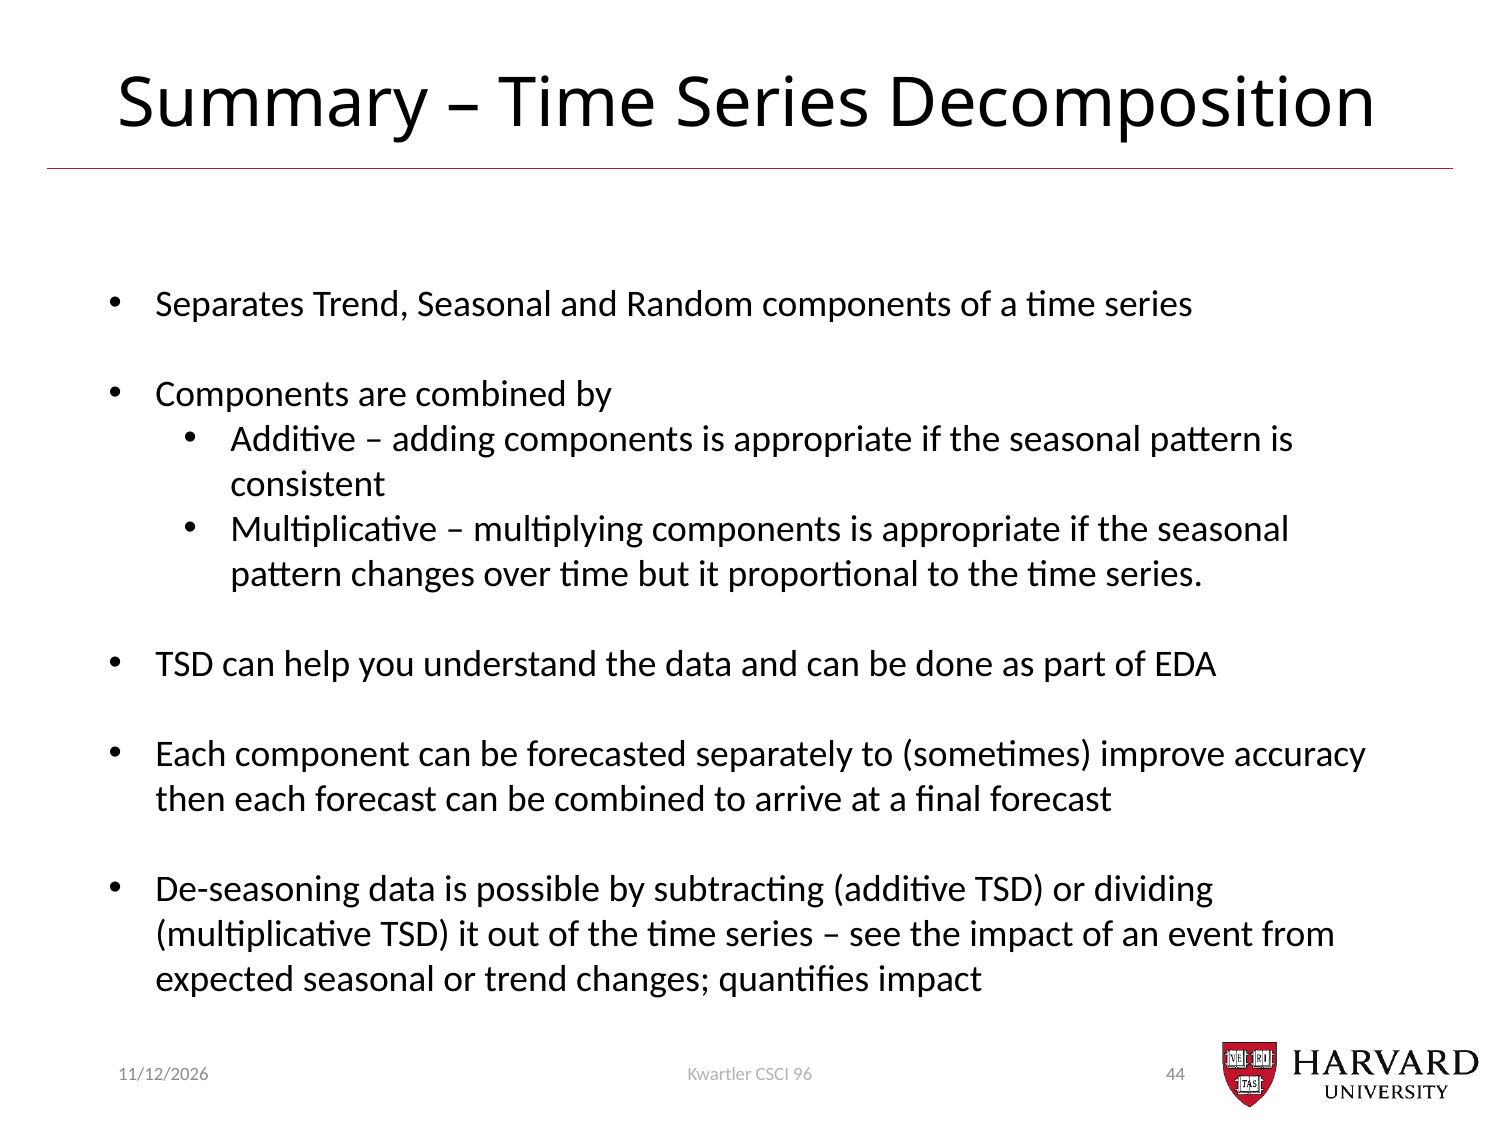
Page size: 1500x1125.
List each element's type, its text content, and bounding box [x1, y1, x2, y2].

text_box Separates Trend, Seasonal and Random components of a time series Components are combined by Additive – adding components is appropriate if the seasonal pattern is consistent Multiplicative – multiplying components is appropriate if the seasonal pattern changes over time but it proportional to the time series. TSD can help you understand the data and can be done as part of EDA Each component can be forecasted separately to (sometimes) improve accuracy then each forecast can be combined to arrive at a final forecast De-seasoning data is possible by subtracting (additive TSD) or dividing (multiplicative TSD) it out of the time series – see the impact of an event from expected seasonal or trend changes; quantifies impact [93, 271, 1402, 1007]
slide_number 44 [1059, 1042, 1200, 1103]
title Summary – Time Series Decomposition [103, 59, 1397, 157]
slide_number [103, 1042, 441, 1103]
picture [1200, 1024, 1500, 1125]
footer Kwartler CSCI 96 [496, 1042, 1004, 1103]
